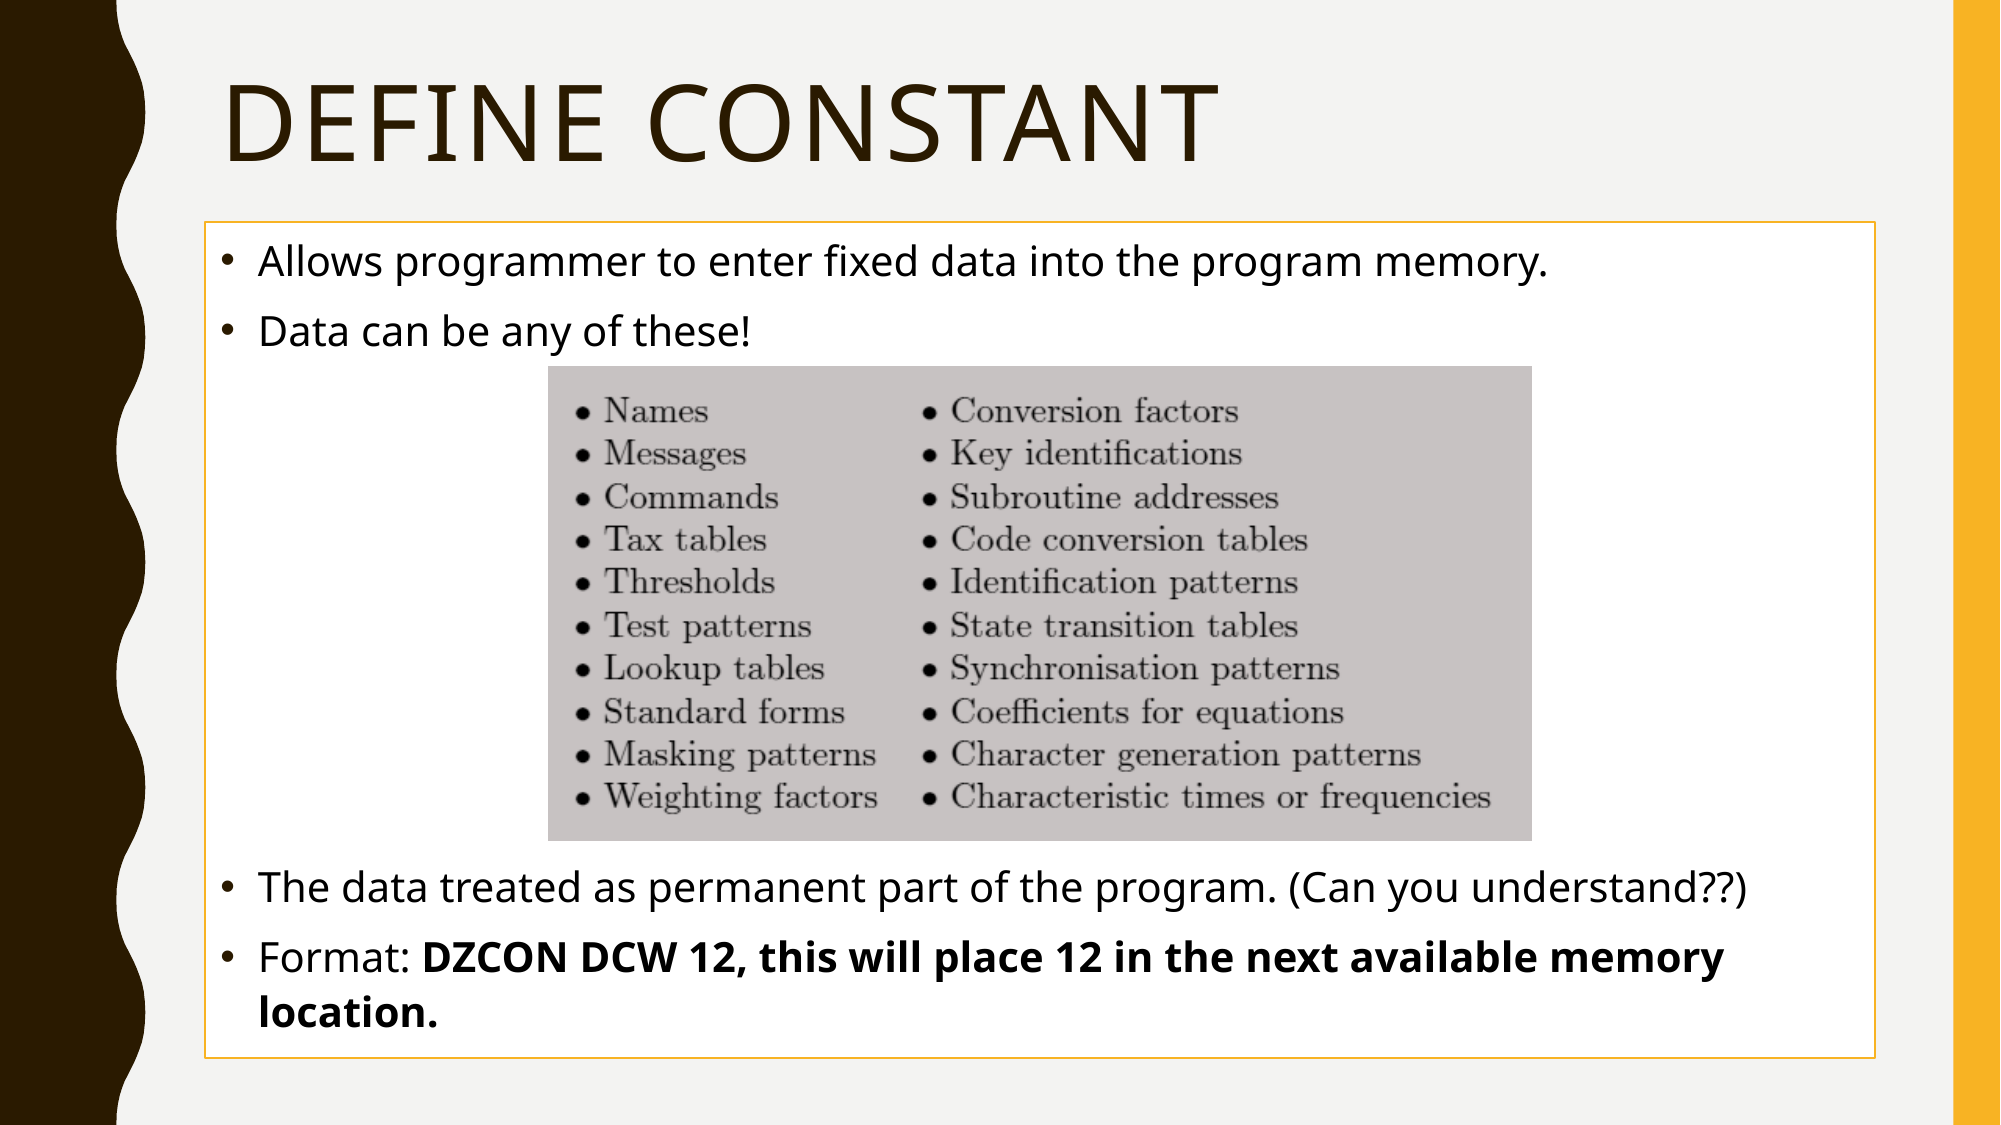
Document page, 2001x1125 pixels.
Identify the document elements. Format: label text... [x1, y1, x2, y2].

picture [548, 366, 1532, 841]
title Define constant [205, 62, 1875, 221]
list Allows programmer to enter fixed data into the program memory. Data can be any of these! The data treated as permanent part of the program. (Can you understand??) Format: DZCON DCW 12, this will place 12 in the next available memory location. [204, 221, 1876, 1059]
